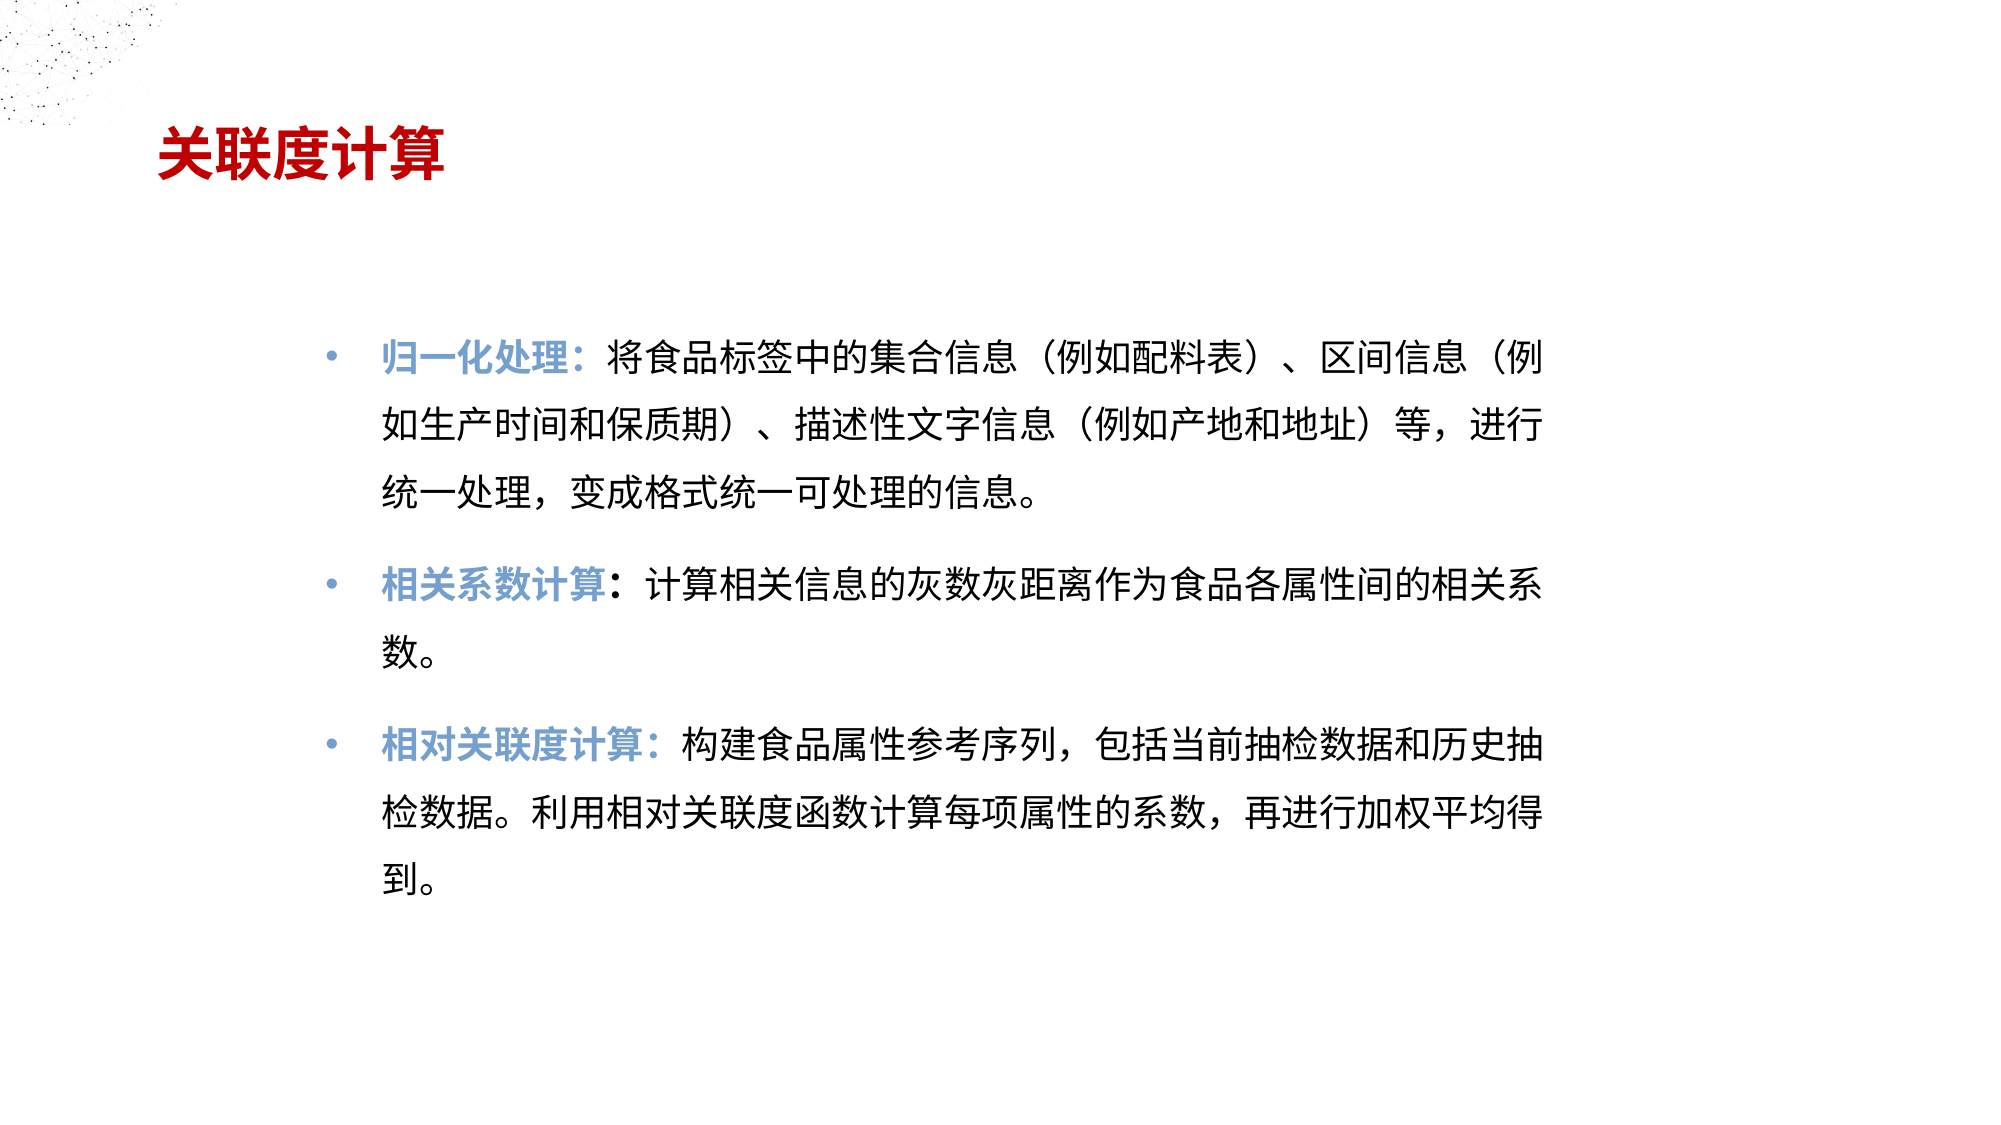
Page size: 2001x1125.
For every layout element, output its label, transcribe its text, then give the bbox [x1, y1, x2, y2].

picture [0, 0, 186, 139]
text_box 关联度计算 [141, 89, 538, 195]
text_box 归一化处理：将食品标签中的集合信息（例如配料表）、区间信息（例如生产时间和保质期）、描述性文字信息（例如产地和地址）等，进行统一处理，变成格式统一可处理的信息。 相关系数计算：计算相关信息的灰数灰距离作为食品各属性间的相关系数。 相对关联度计算：构建食品属性参考序列，包括当前抽检数据和历史抽检数据。利用相对关联度函数计算每项属性的系数，再进行加权平均得到。 [310, 303, 1580, 909]
